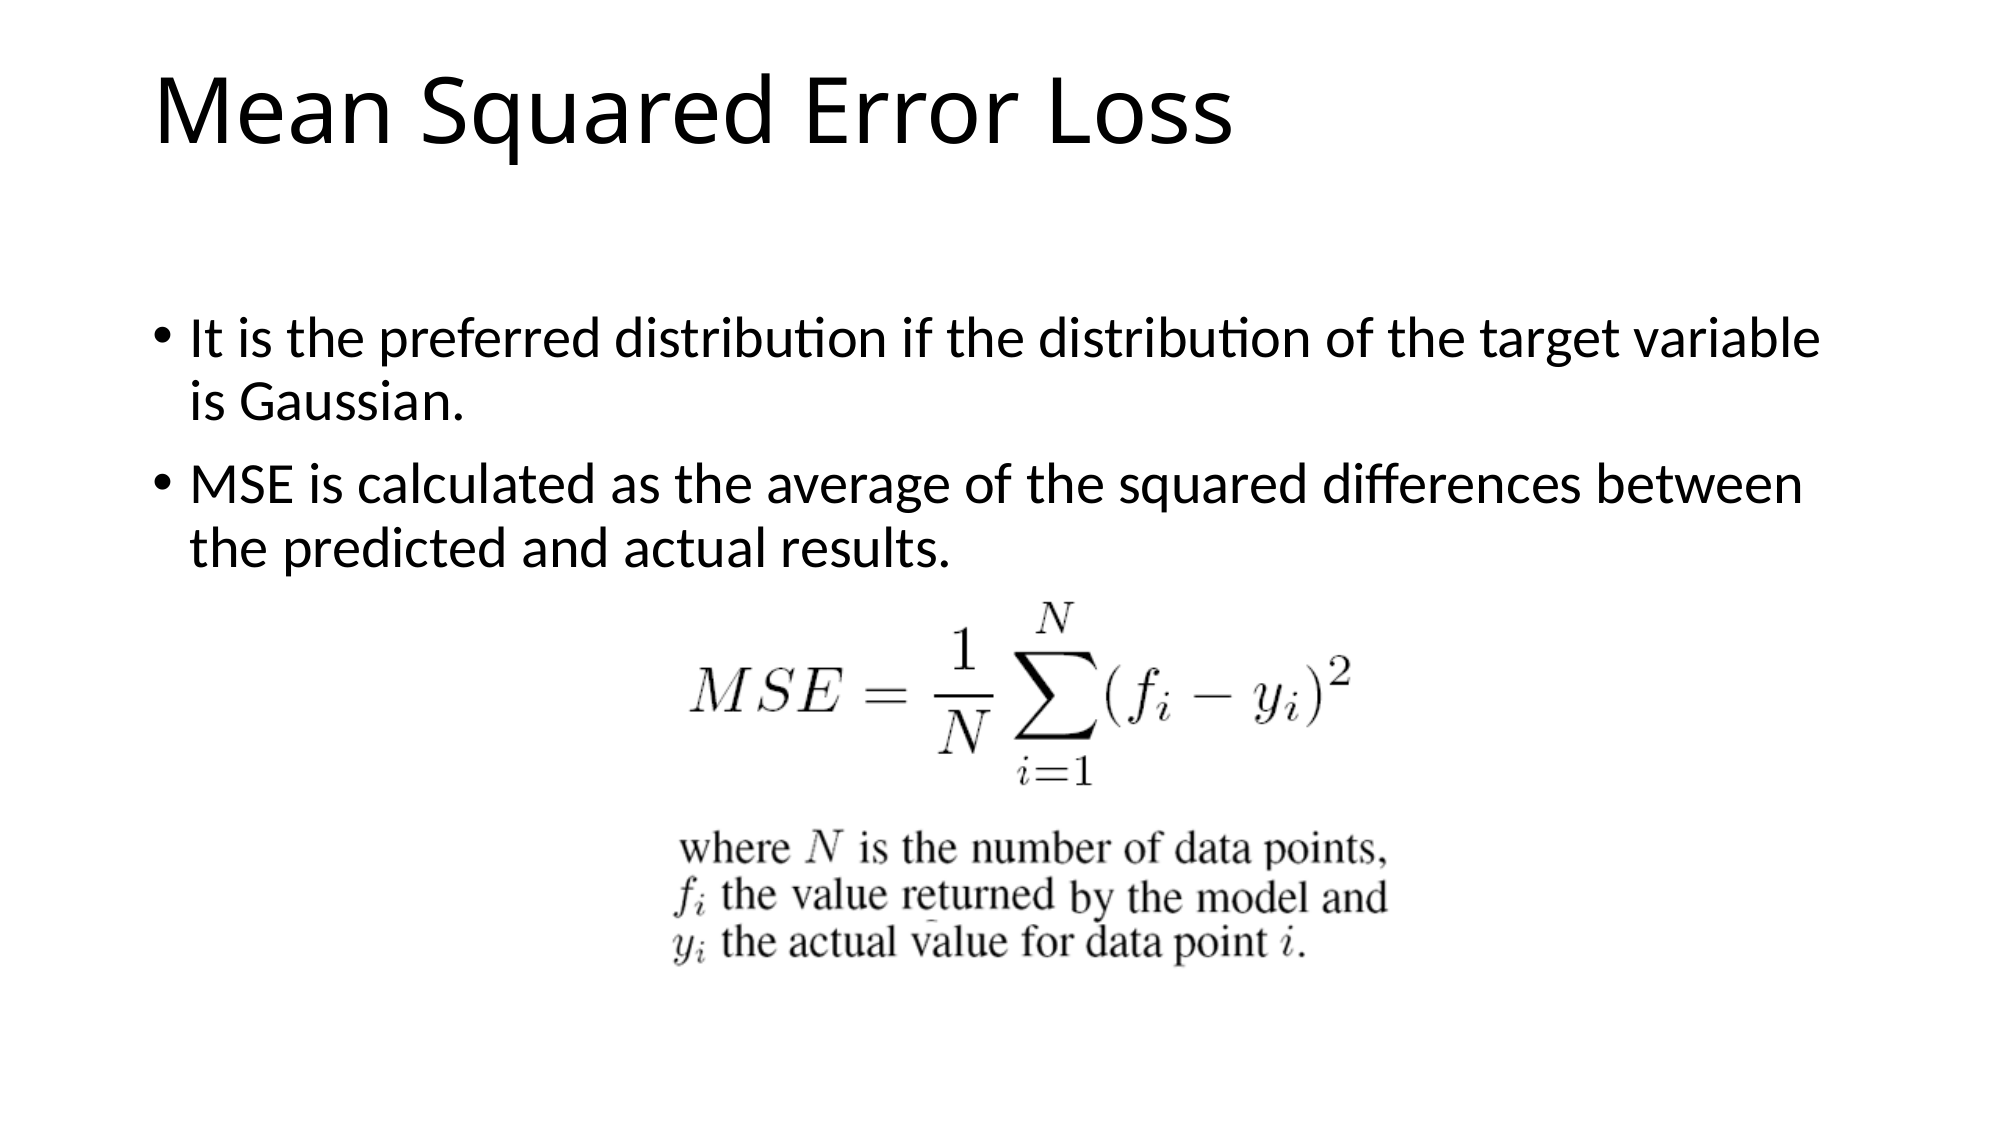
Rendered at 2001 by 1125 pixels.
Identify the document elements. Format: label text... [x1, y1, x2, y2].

title Mean Squared Error Loss [137, 59, 1863, 278]
list It is the preferred distribution if the distribution of the target variable is Gaussian. MSE is calculated as the average of the squared differences between the predicted and actual results. [137, 299, 1863, 1014]
picture [659, 596, 1399, 984]
